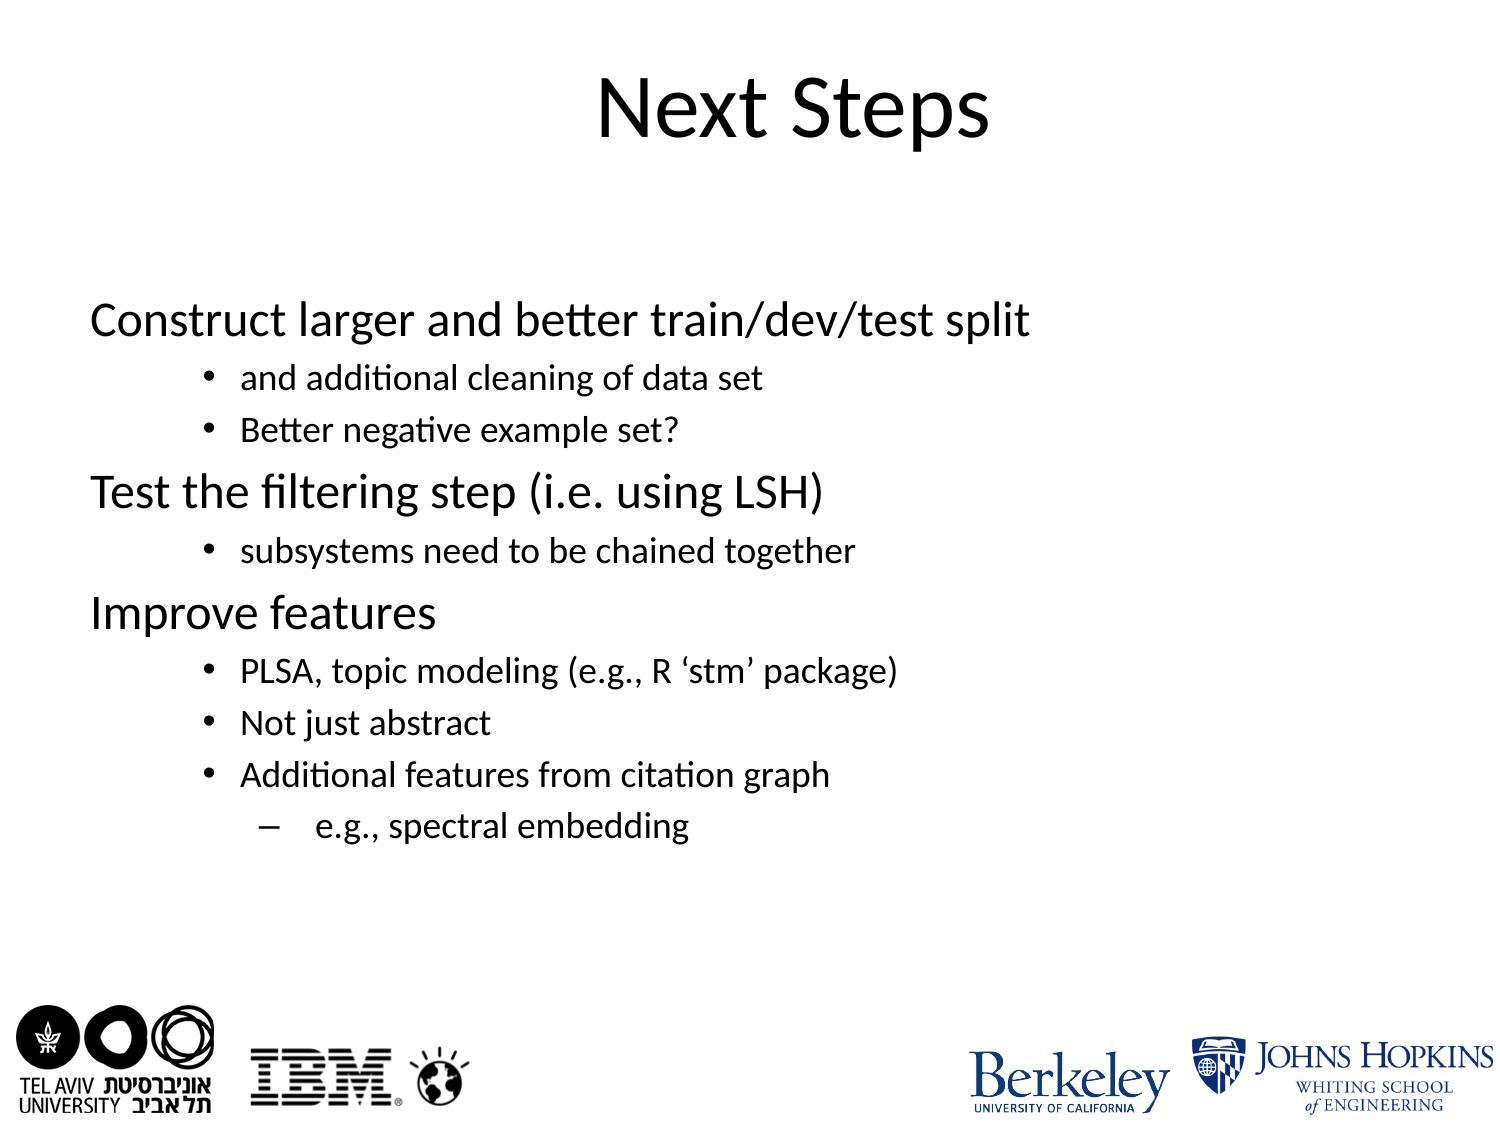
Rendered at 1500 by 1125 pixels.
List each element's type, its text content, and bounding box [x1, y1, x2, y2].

list Construct larger and better train/dev/test split and additional cleaning of data set Better negative example set? Test the filtering step (i.e. using LSH) subsystems need to be chained together Improve features PLSA, topic modeling (e.g., R ‘stm’ package) Not just abstract Additional features from citation graph e.g., spectral embedding [75, 262, 1425, 888]
picture [230, 1026, 486, 1124]
picture [16, 1005, 214, 1113]
title Next Steps [162, 7, 1425, 196]
picture [936, 979, 1500, 1125]
